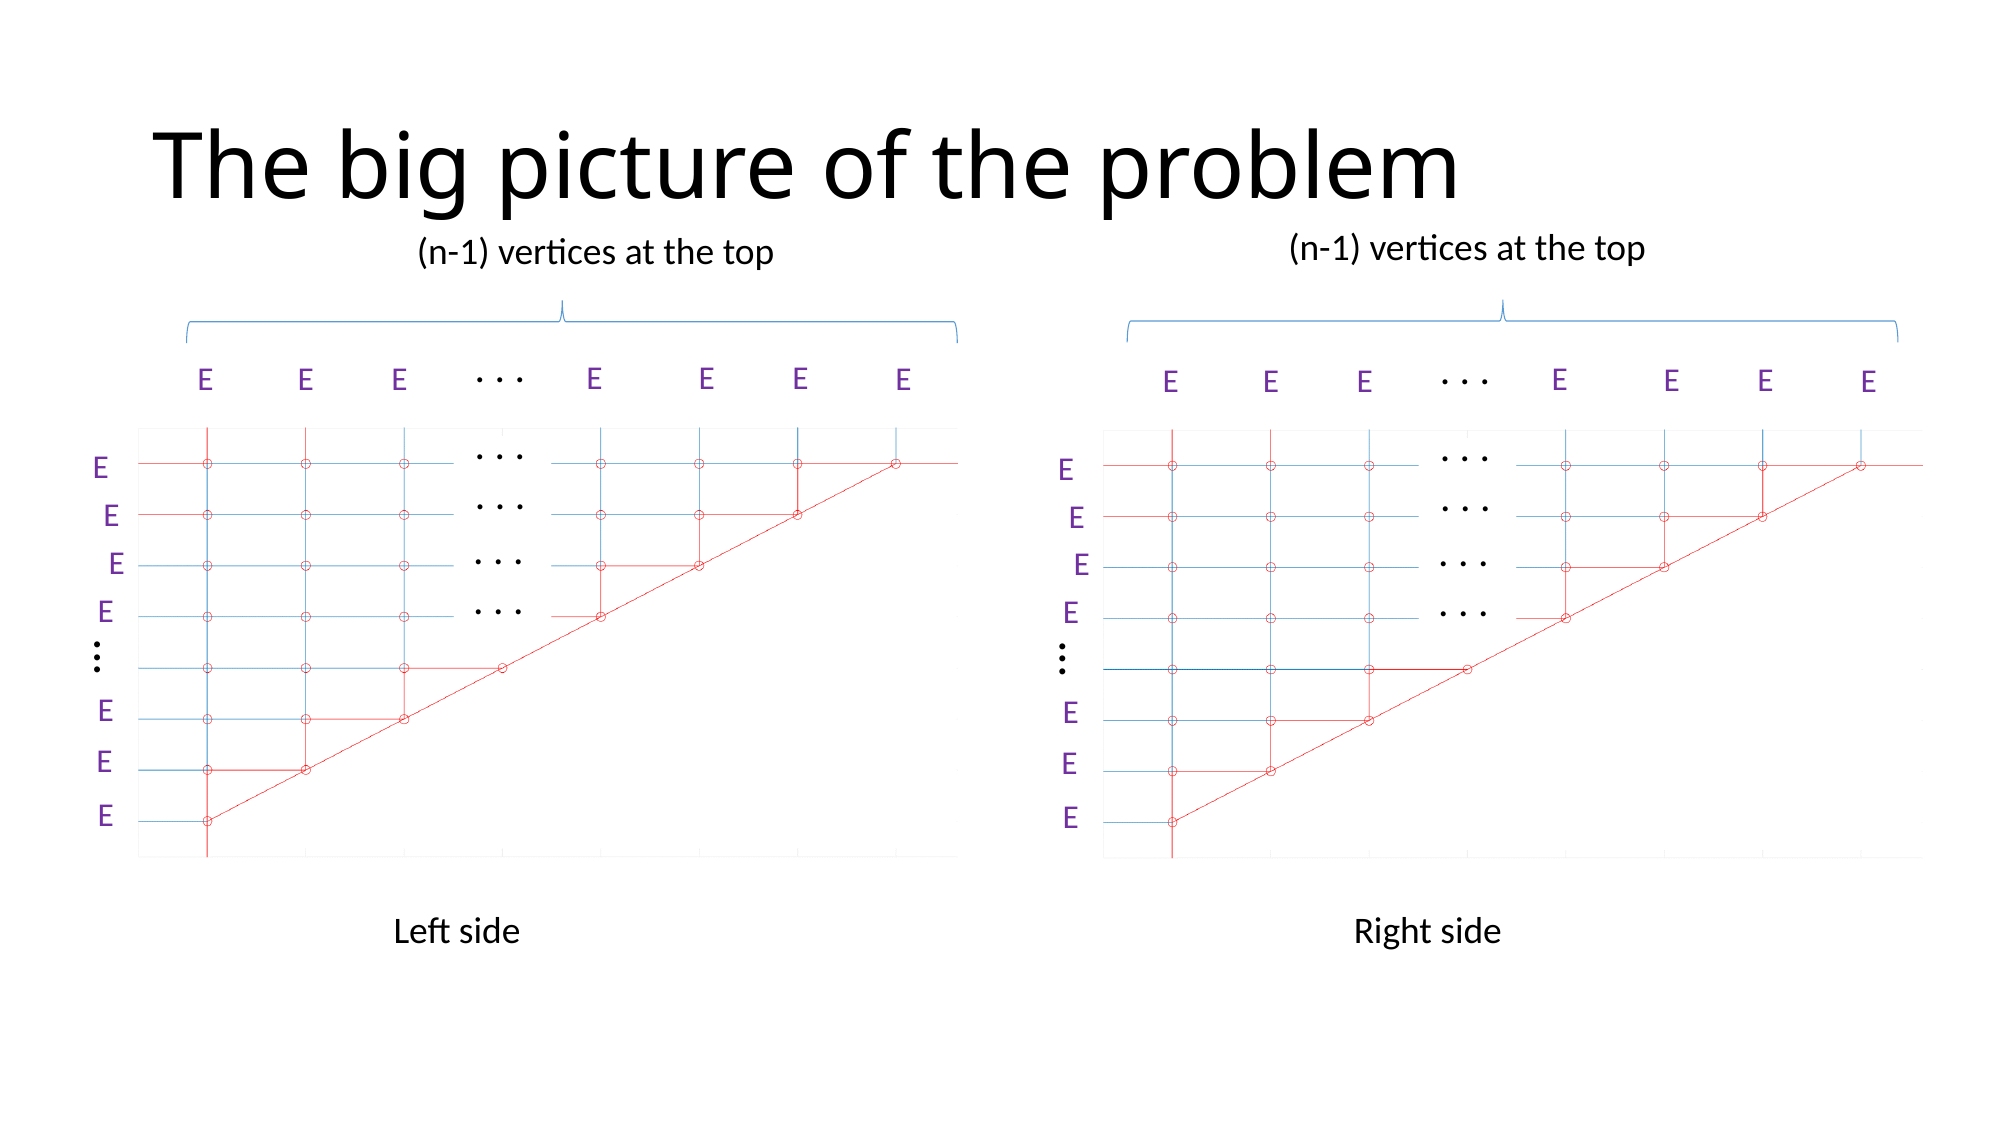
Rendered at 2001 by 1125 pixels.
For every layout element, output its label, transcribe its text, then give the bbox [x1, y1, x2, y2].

text_box Right side [1339, 898, 1518, 959]
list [137, 427, 958, 859]
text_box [172, 348, 949, 407]
title The big picture of the problem [137, 59, 1863, 278]
text_box (n-1) vertices at the top [402, 219, 790, 280]
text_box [66, 438, 163, 842]
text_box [1031, 439, 1128, 844]
text_box [1126, 299, 1899, 343]
text_box (n-1) vertices at the top [1273, 215, 1662, 275]
text_box Left side [378, 898, 536, 959]
text_box [186, 300, 958, 344]
picture [1102, 429, 1923, 860]
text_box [1137, 350, 1915, 408]
